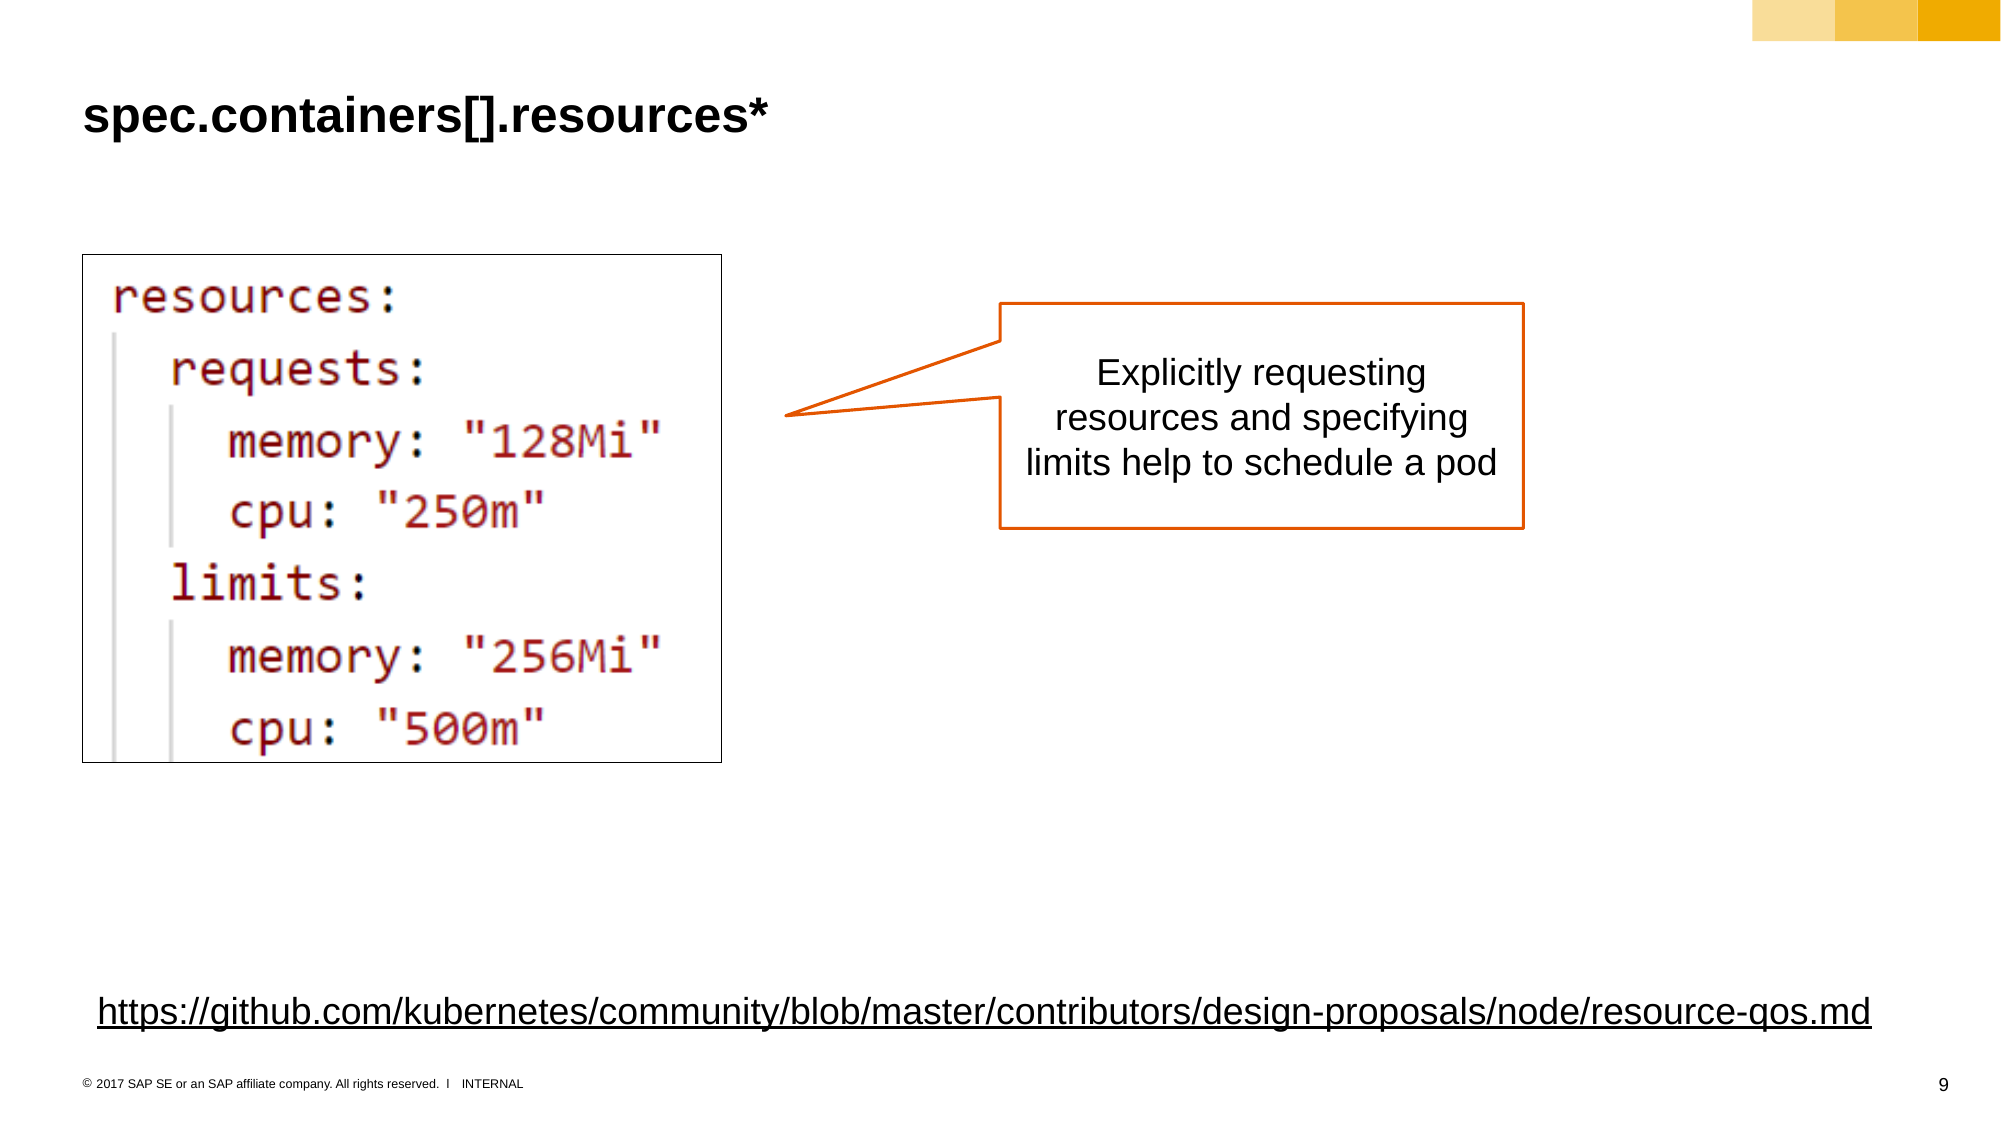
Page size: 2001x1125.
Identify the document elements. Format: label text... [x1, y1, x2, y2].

text_box https://github.com/kubernetes/community/blob/master/contributors/design-proposals/node/resource-qos.md [82, 979, 1918, 1040]
title spec.containers[].resources* [82, 82, 1918, 144]
text_box Explicitly requesting resources and specifying limits help to schedule a pod [784, 301, 1525, 530]
picture [82, 254, 722, 763]
